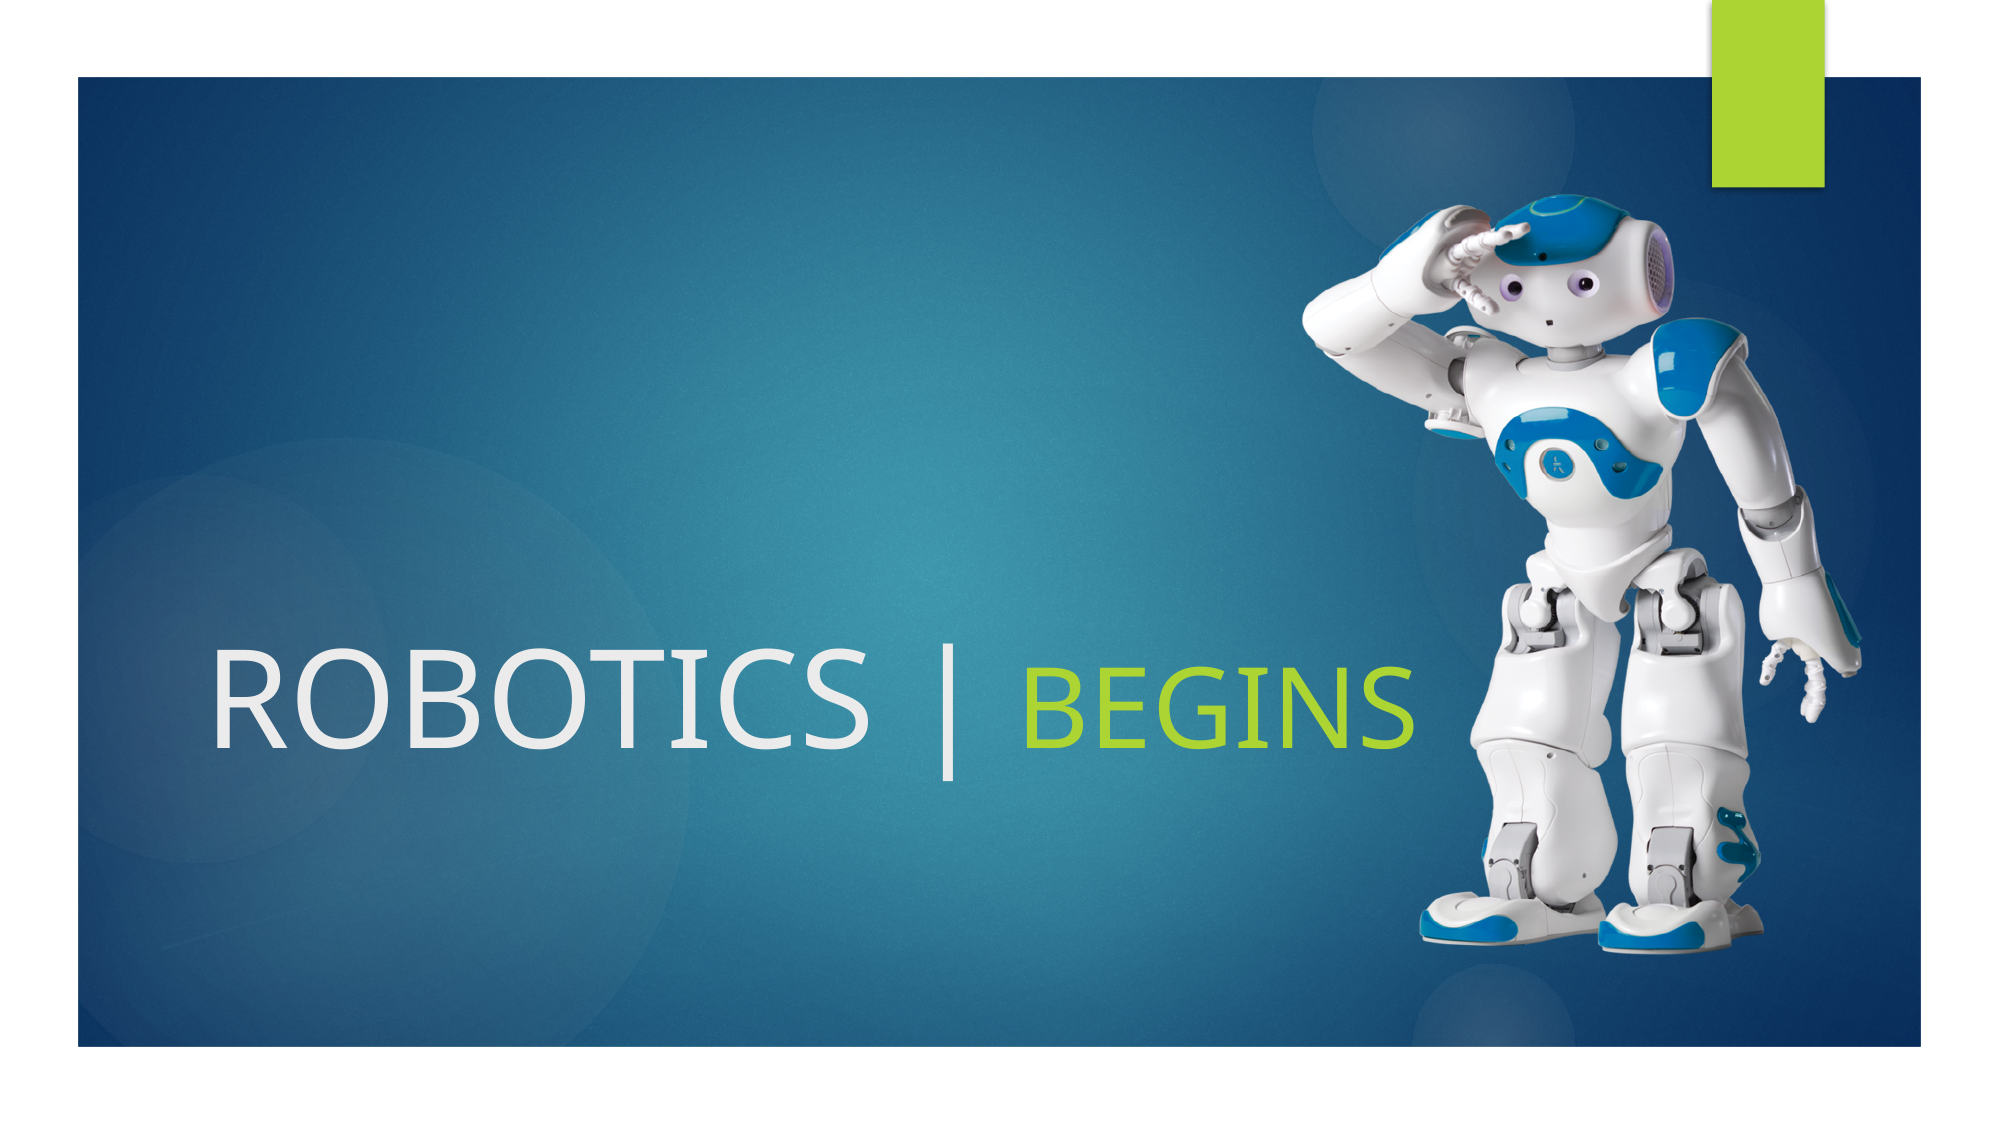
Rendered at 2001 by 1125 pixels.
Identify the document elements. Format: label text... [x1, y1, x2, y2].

title ROBOTICS | BEGINS [189, 344, 1286, 784]
picture [1291, 175, 1885, 956]
